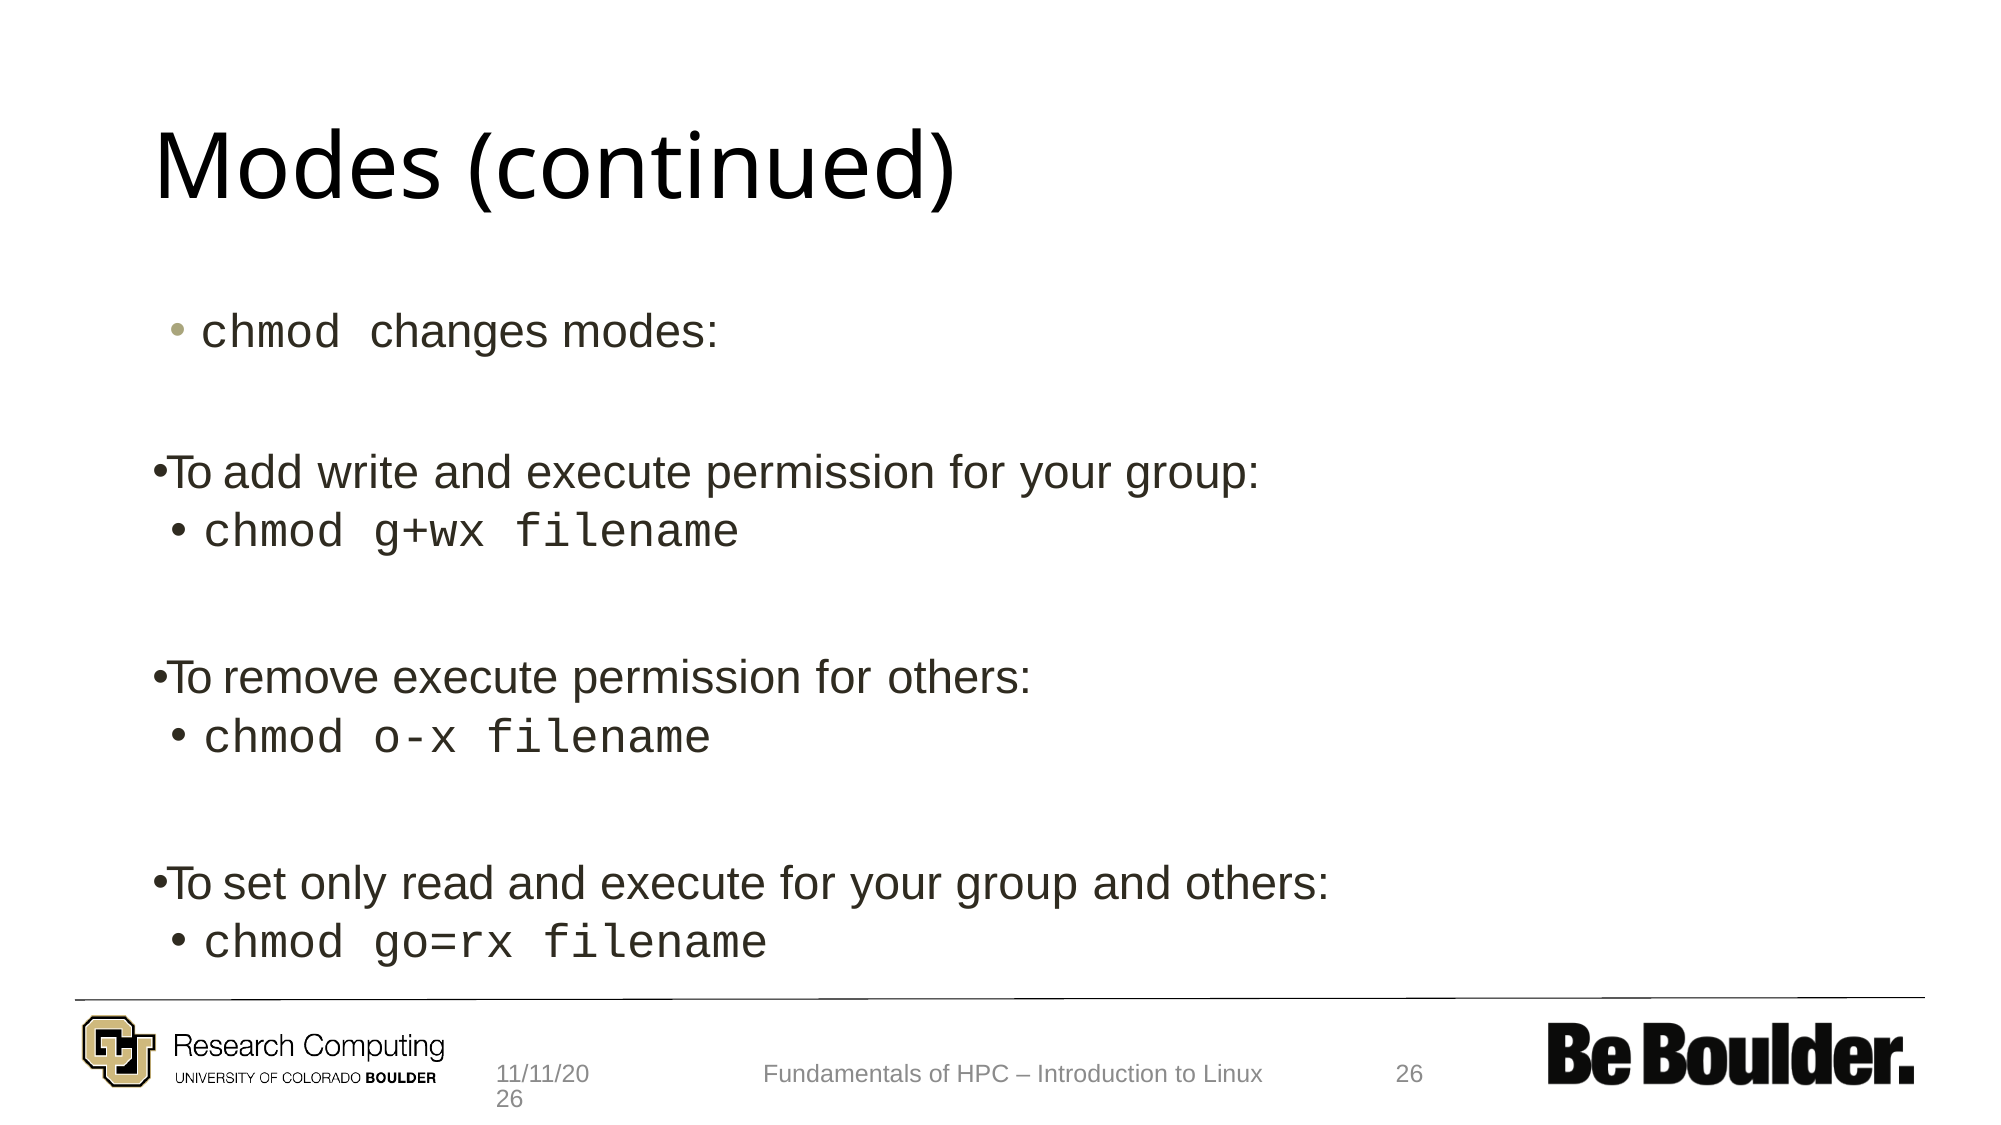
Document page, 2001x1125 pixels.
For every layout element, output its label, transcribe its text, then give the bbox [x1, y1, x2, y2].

picture [81, 1015, 444, 1088]
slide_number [480, 1042, 615, 1103]
picture [1524, 1015, 1938, 1088]
slide_number 26 [1380, 1042, 1525, 1103]
list chmod changes modes: To add write and execute permission for your group: chmod g+wx filename To remove execute permission for others: chmod o-x filename To set only read and execute for your group and others: chmod go=rx filename [137, 299, 1863, 983]
title Modes (continued) [137, 59, 1863, 278]
footer Fundamentals of HPC – Introduction to Linux [676, 1042, 1352, 1103]
